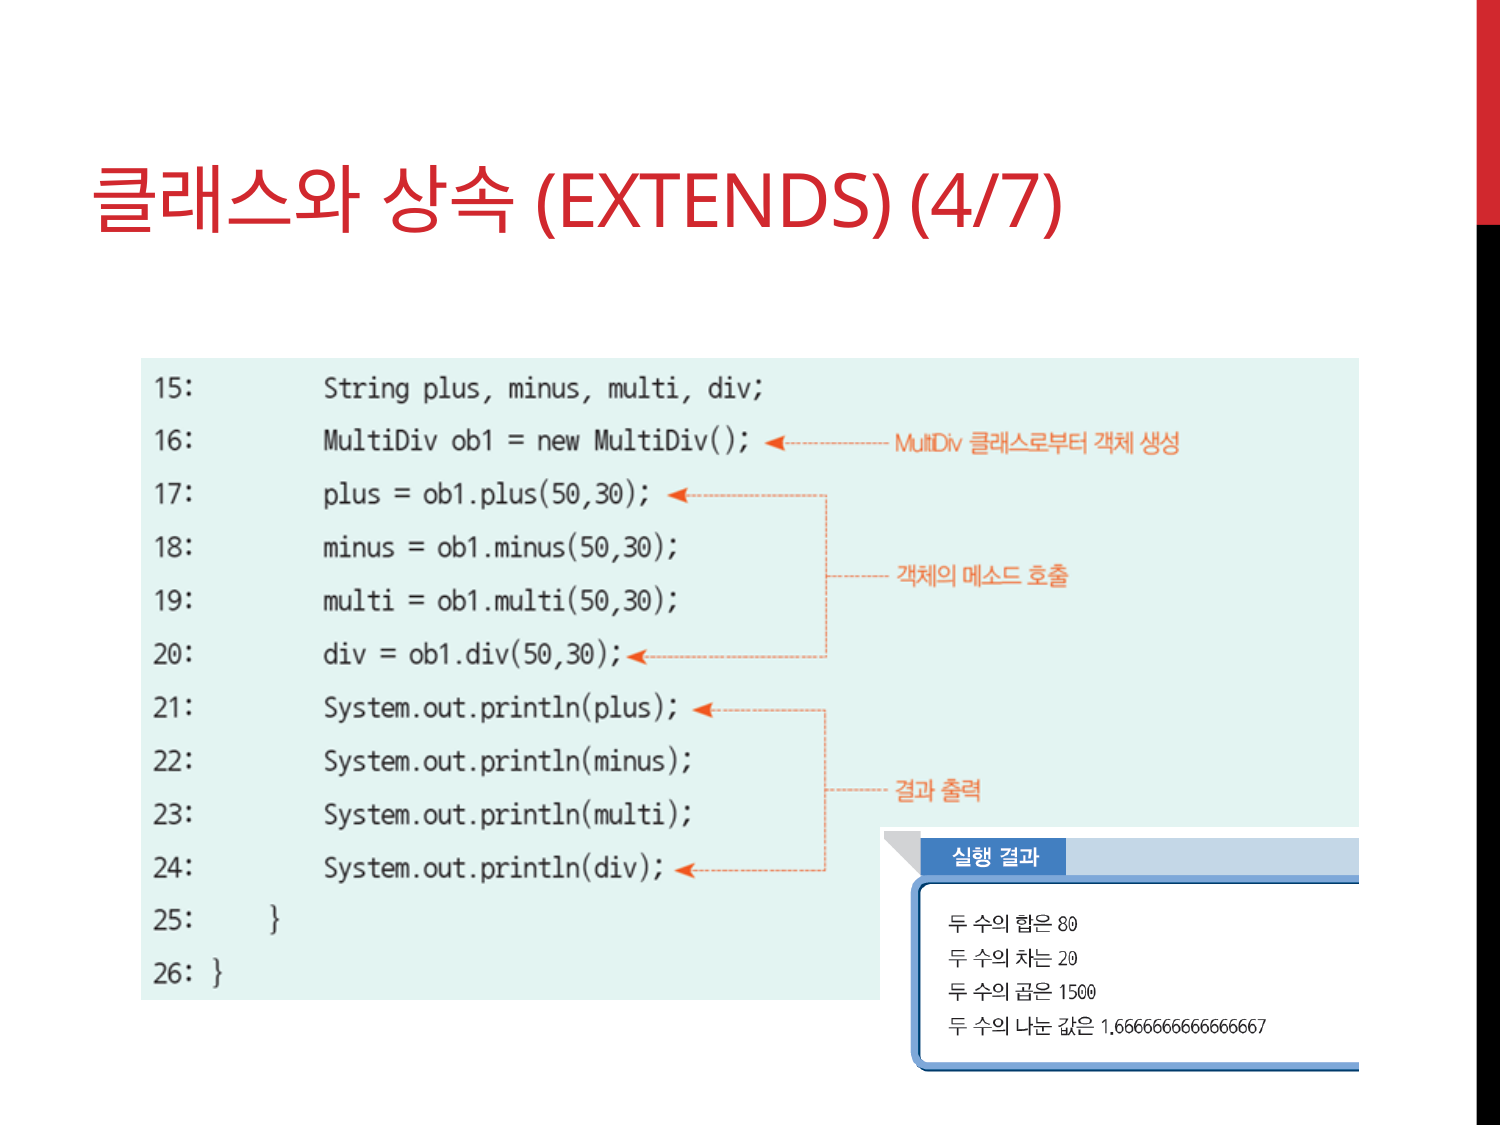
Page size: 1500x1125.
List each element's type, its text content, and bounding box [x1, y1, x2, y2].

title 클래스와 상속(extends) (4/7) [75, 25, 1471, 250]
picture [140, 358, 1360, 1117]
